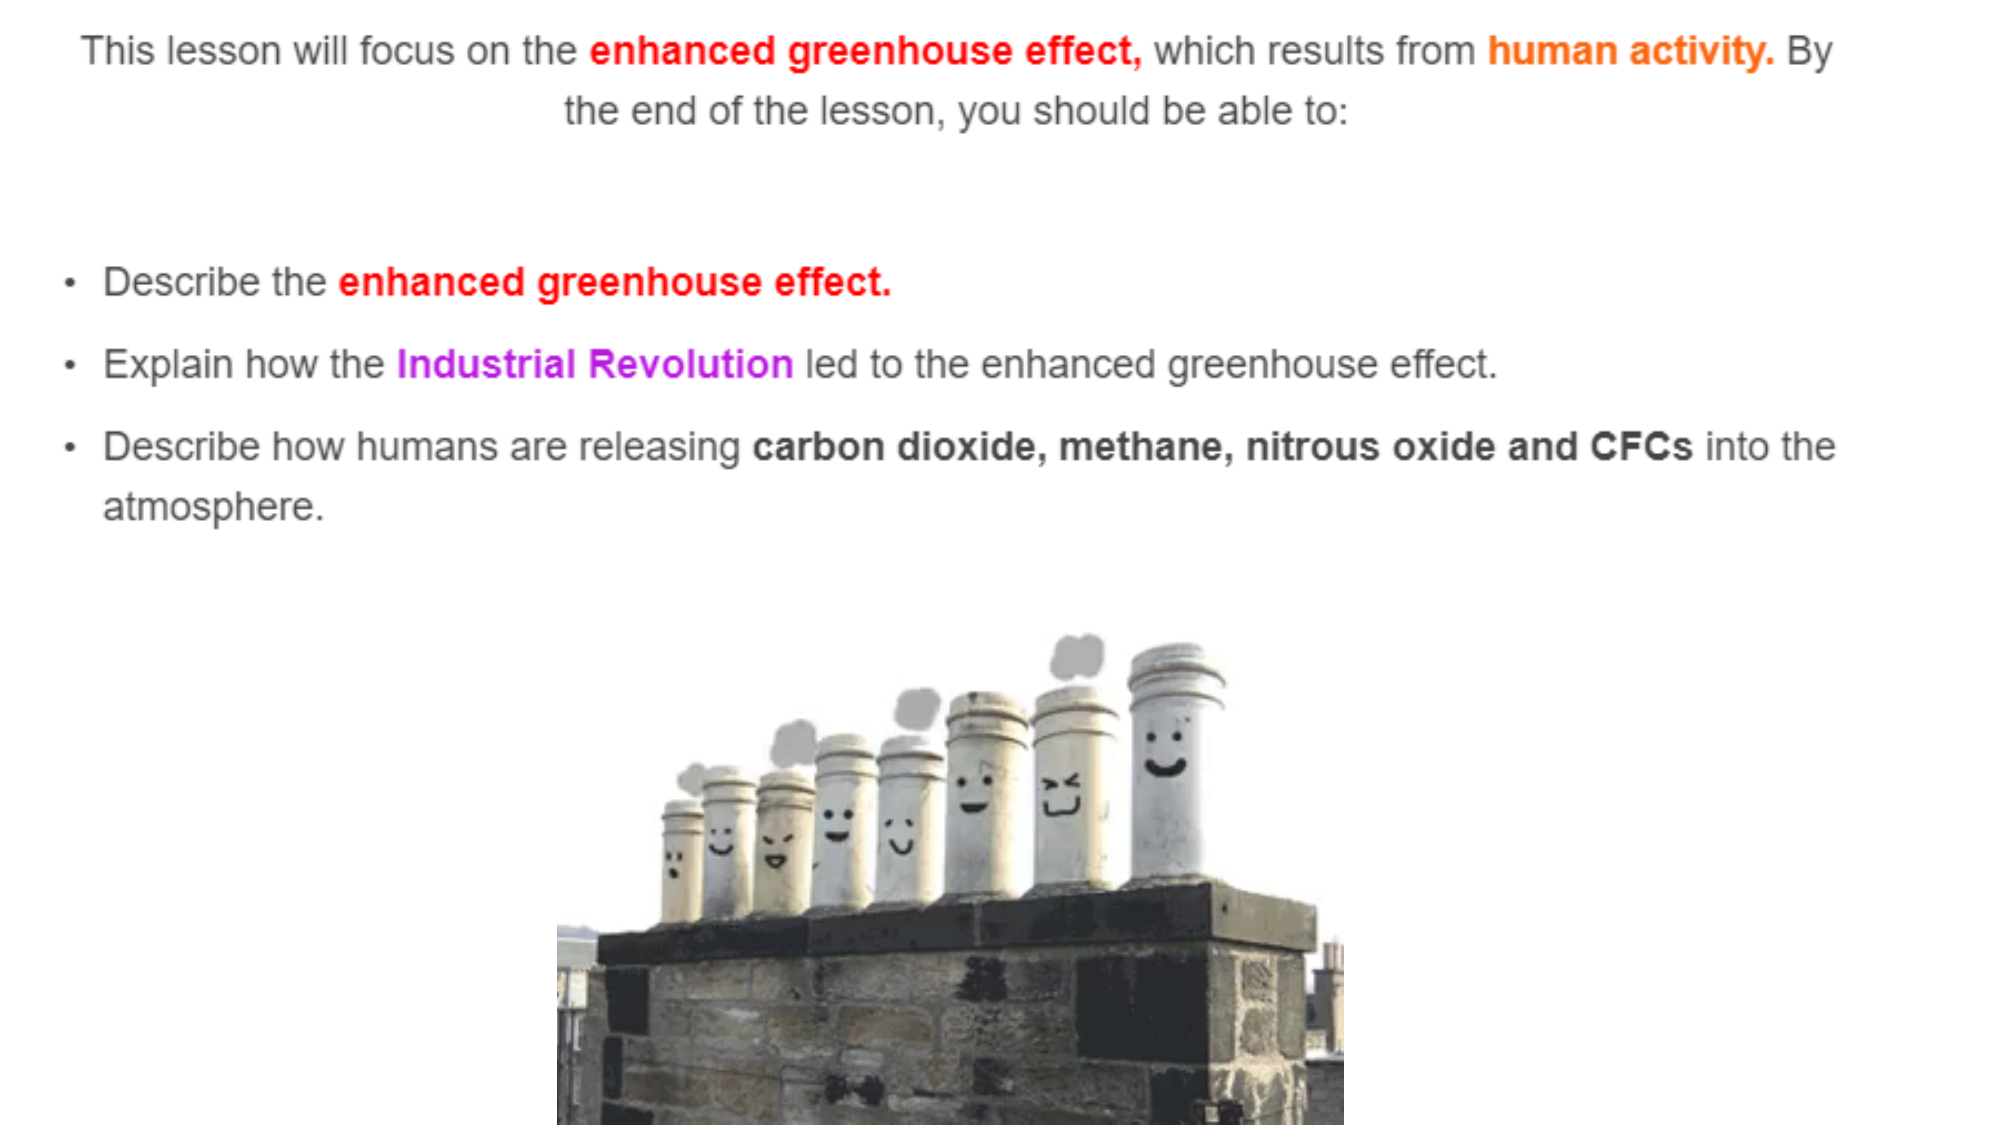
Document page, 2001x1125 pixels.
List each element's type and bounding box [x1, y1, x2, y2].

text_box [556, 534, 1344, 1125]
picture [15, 16, 1886, 592]
